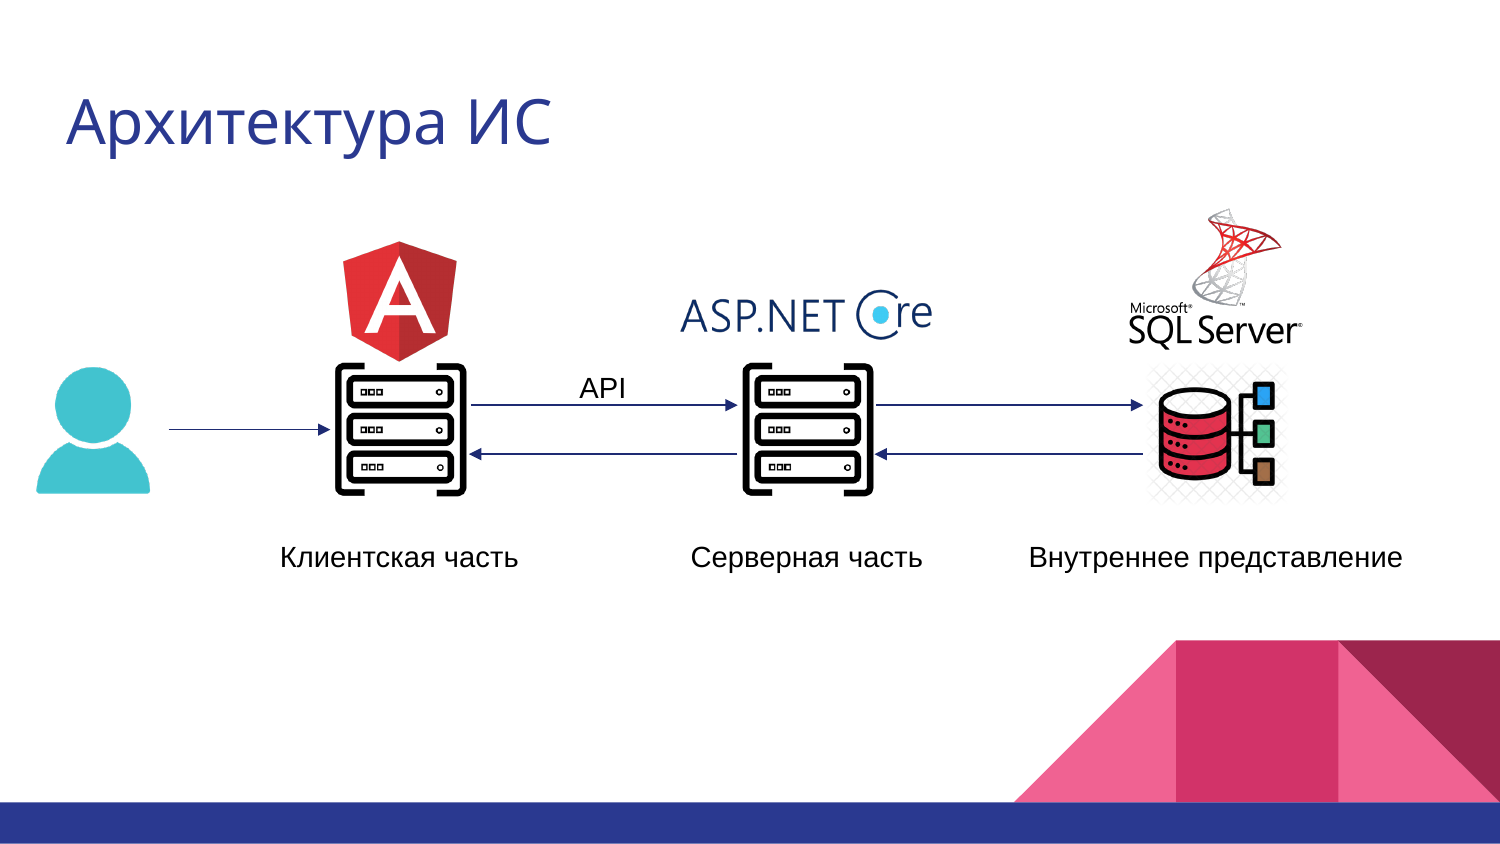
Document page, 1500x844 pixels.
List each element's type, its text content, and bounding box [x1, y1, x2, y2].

text_box API [564, 361, 642, 404]
picture [668, 277, 946, 352]
picture [1128, 206, 1304, 352]
text_box Клиентская часть [265, 530, 535, 581]
text_box Внутреннее представление [1013, 530, 1419, 581]
picture [1144, 361, 1289, 506]
picture [737, 357, 877, 502]
title Архитектура ИС [51, 67, 1449, 167]
picture [330, 241, 470, 502]
text_box Серверная часть [675, 530, 939, 581]
picture [17, 353, 169, 506]
